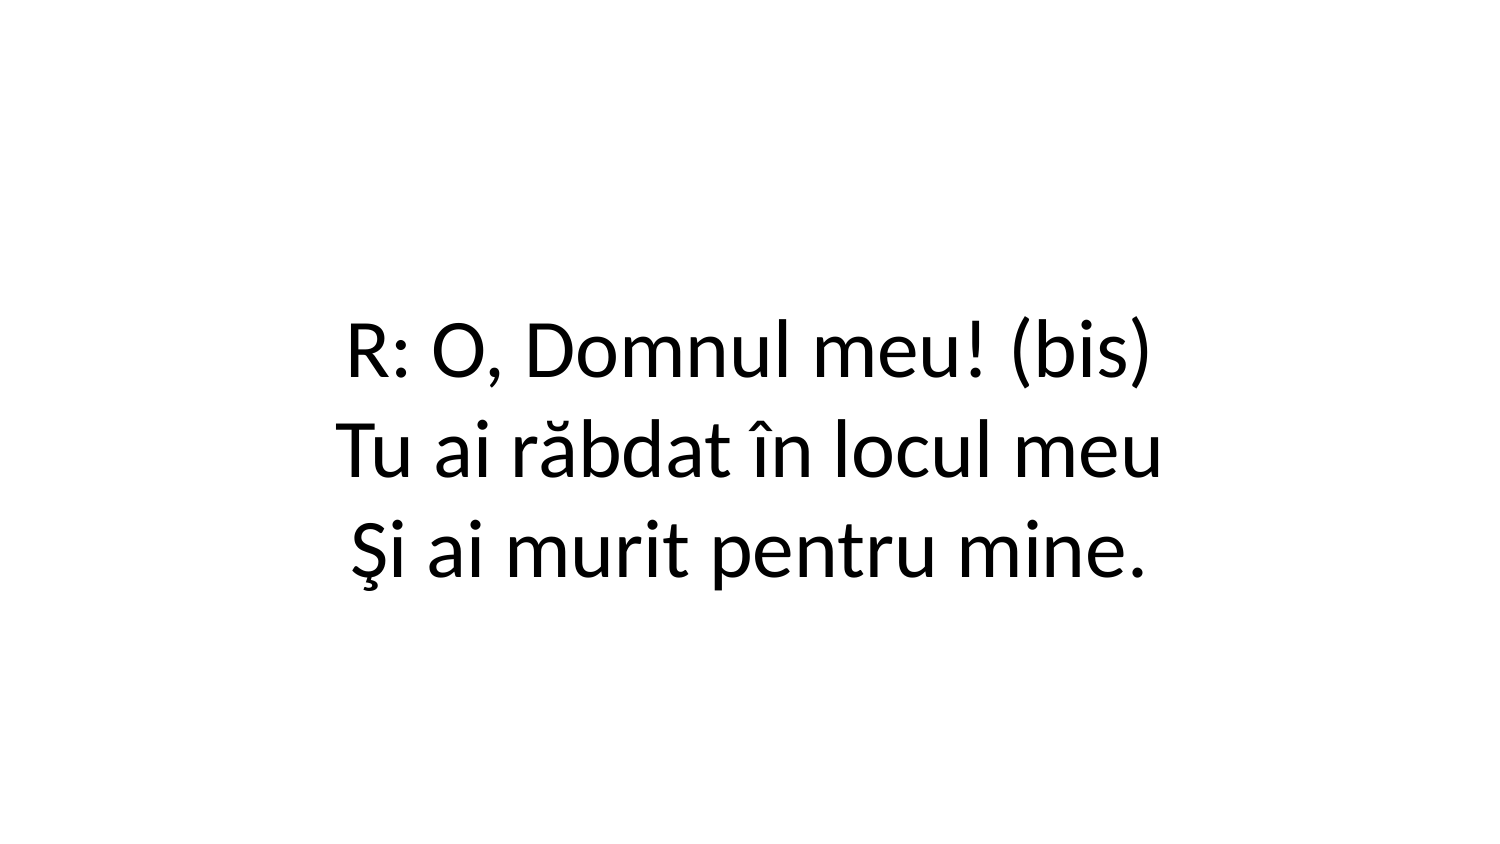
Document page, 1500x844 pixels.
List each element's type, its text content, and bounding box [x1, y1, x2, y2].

text_box R: O, Domnul meu! (bis) Tu ai răbdat în locul meu Şi ai murit pentru mine. [320, 242, 1180, 602]
